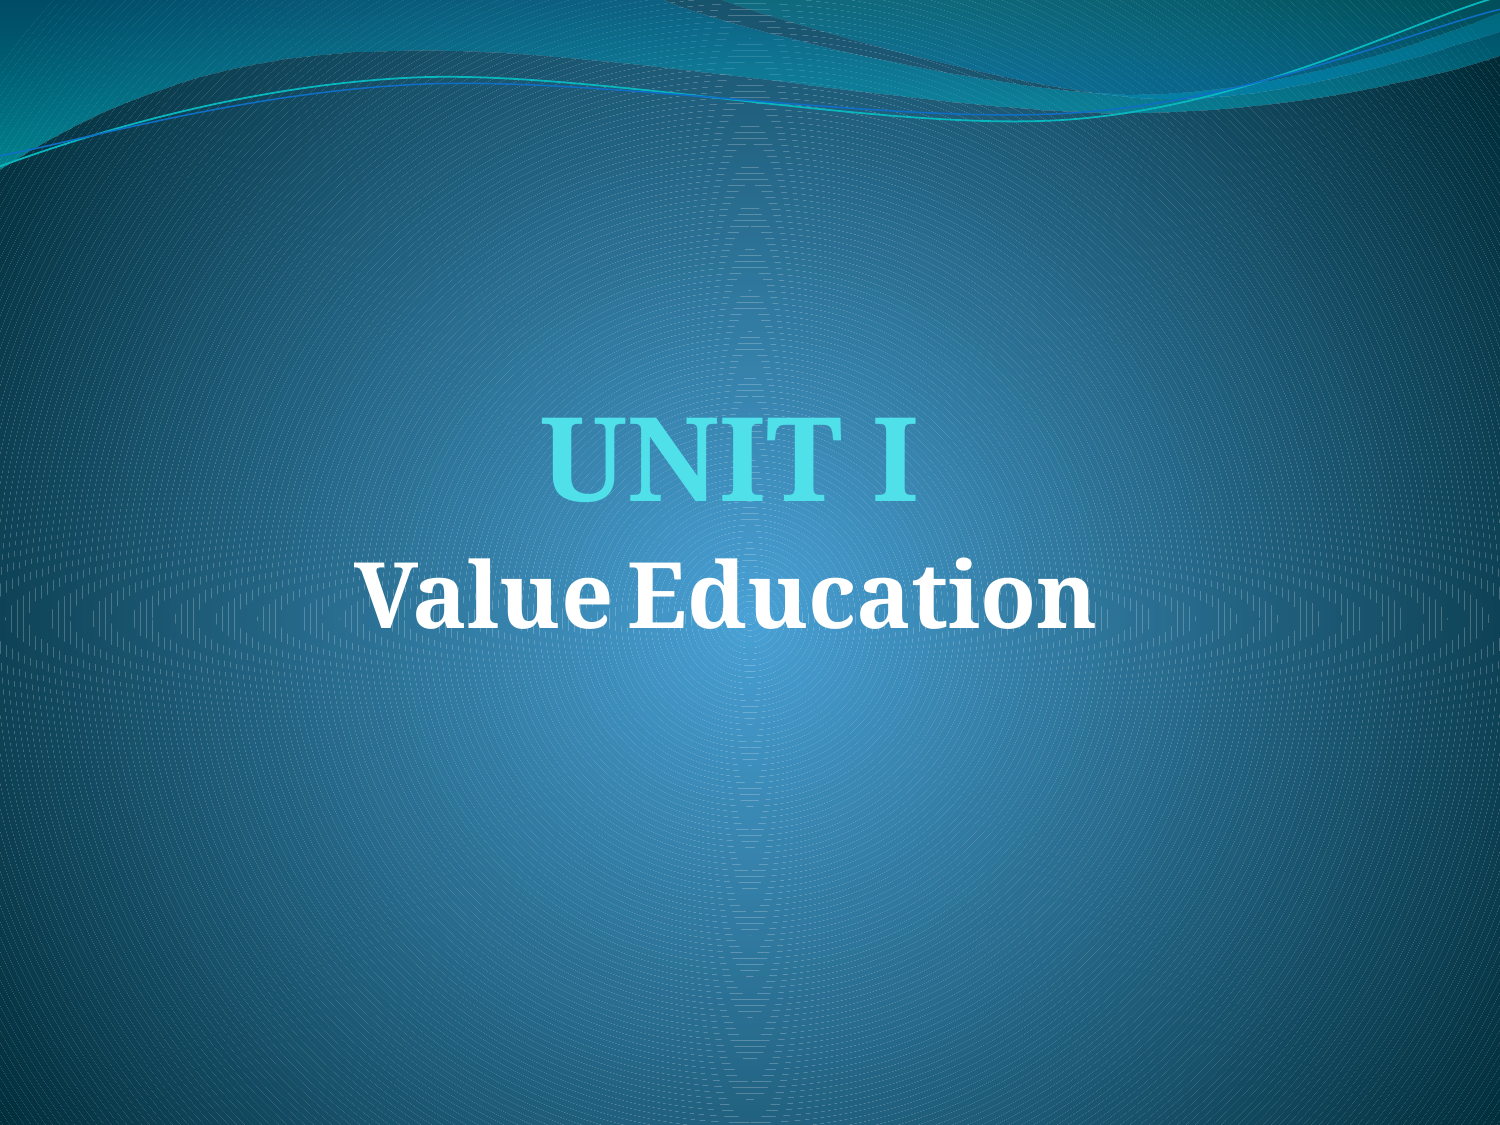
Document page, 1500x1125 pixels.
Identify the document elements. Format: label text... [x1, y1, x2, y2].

subtitle Value Education [87, 529, 1376, 818]
title UNIT I [87, 224, 1376, 525]
